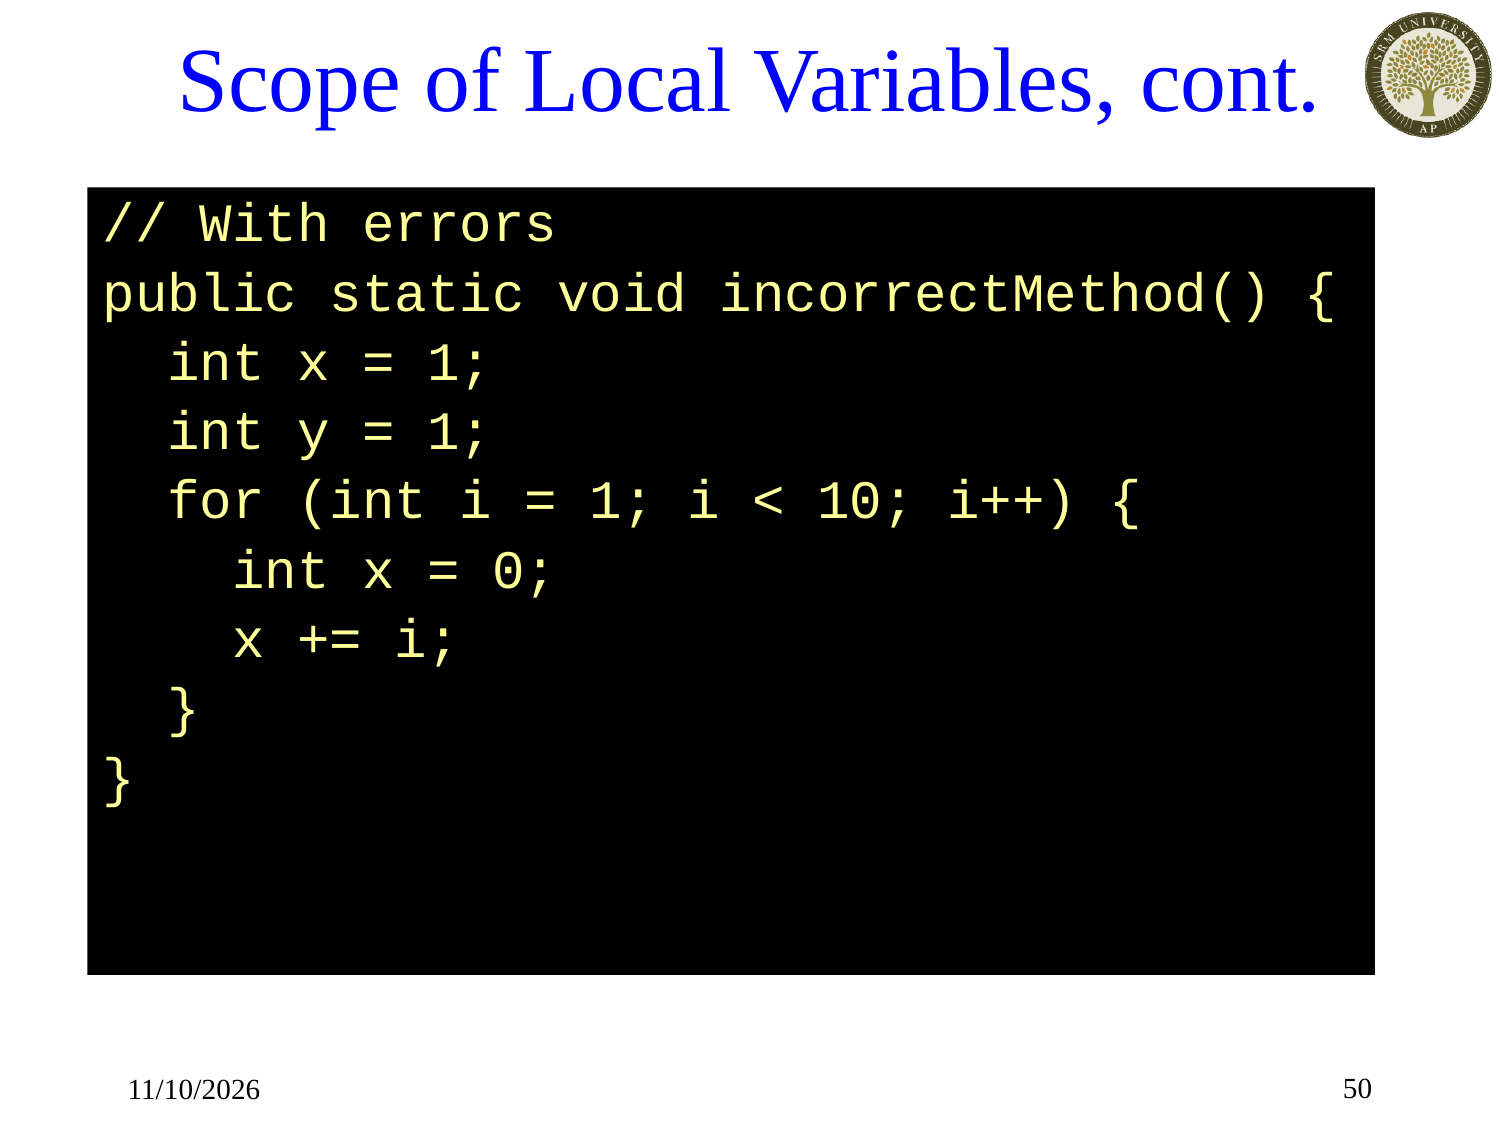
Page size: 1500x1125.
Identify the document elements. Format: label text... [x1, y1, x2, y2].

slide_number 50 [1074, 1049, 1388, 1125]
text_box // With errors public static void incorrectMethod() { int x = 1; int y = 1; for (int i = 1; i < 10; i++) { int x = 0; x += i; } } [87, 187, 1375, 975]
title Scope of Local Variables, cont. [112, 37, 1388, 113]
slide_number 17-Jan-20 [112, 1050, 425, 1125]
picture [1362, 0, 1499, 139]
